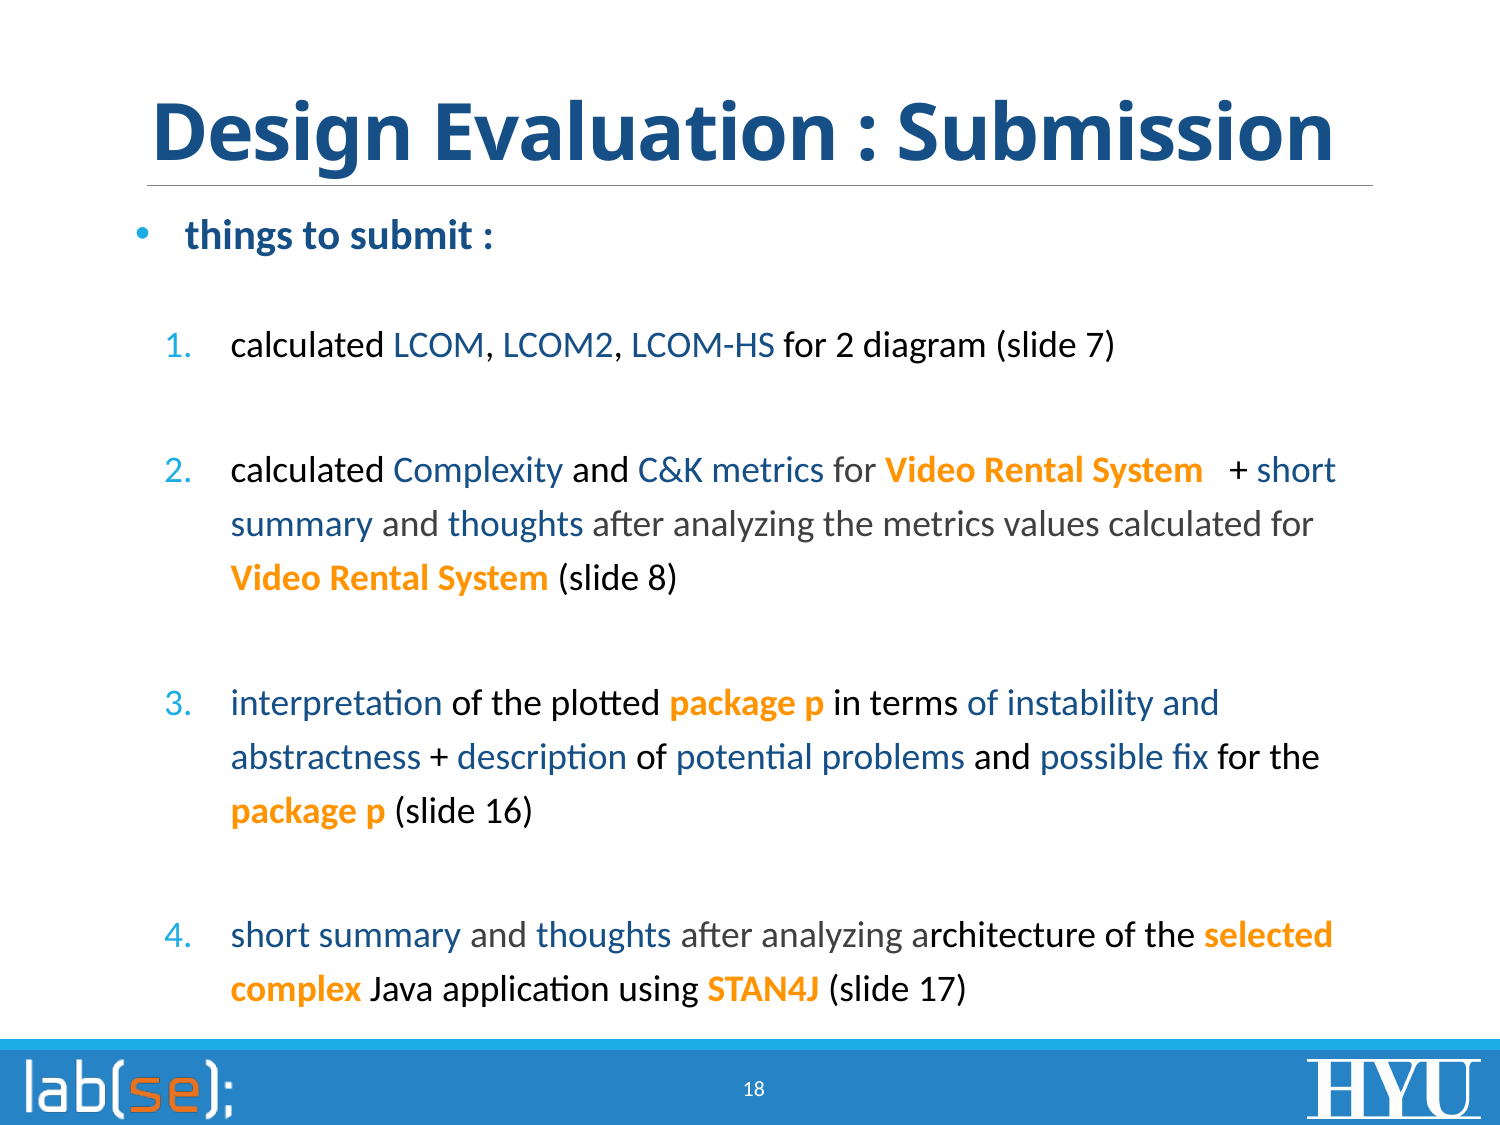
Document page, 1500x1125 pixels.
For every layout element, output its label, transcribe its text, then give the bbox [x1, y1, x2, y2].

picture [1307, 1059, 1481, 1119]
list things to submit : calculated LCOM, LCOM2, LCOM-HS for 2 diagram (slide 7) calculated Complexity and C&K metrics for Video Rental System + short summary and thoughts after analyzing the metrics values calculated for Video Rental System (slide 8) interpretation of the plotted package p in terms of instability and abstractness + description of potential problems and possible fix for the package p (slide 16) short summary and thoughts after analyzing architecture of the selected complex Java application using STAN4J (slide 17) [135, 204, 1373, 1020]
picture [18, 1050, 240, 1125]
slide_number 18 [673, 1057, 835, 1118]
title Design Evaluation : Submission [135, 65, 1373, 184]
